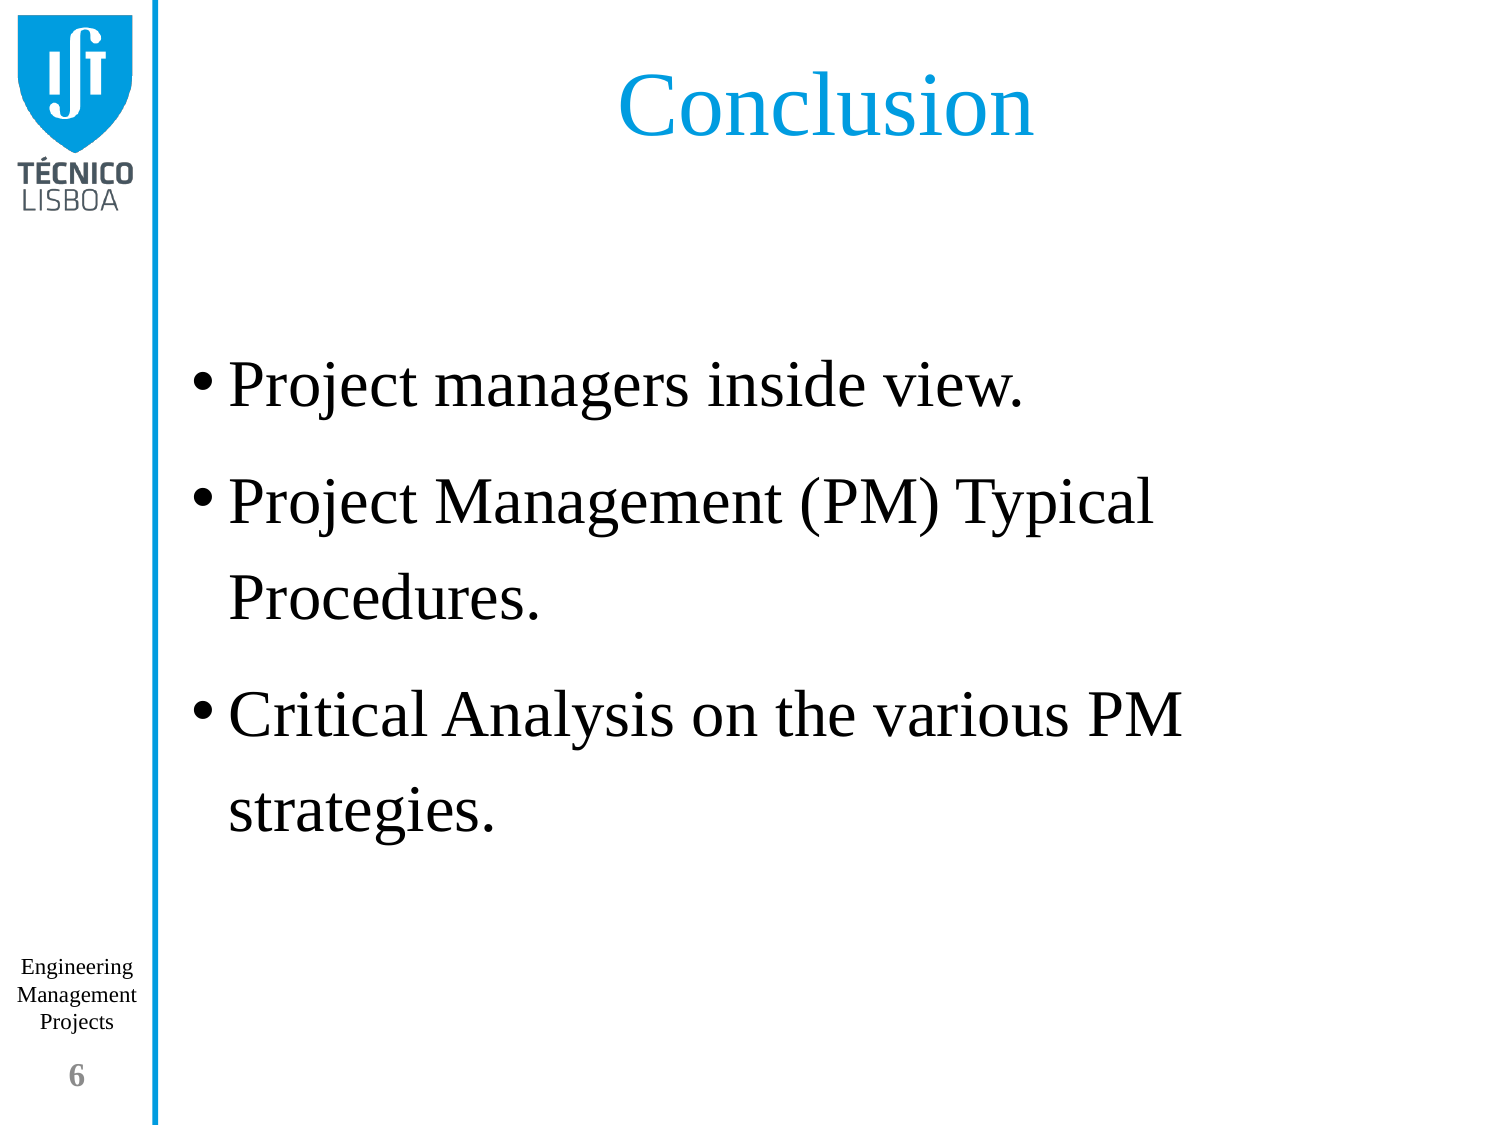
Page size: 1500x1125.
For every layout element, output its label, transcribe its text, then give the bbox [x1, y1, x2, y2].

text_box Conclusion [205, 35, 1449, 176]
picture [15, 13, 134, 211]
slide_number 6 [0, 1042, 156, 1103]
list Project managers inside view. Project Management (PM) Typical Procedures. Critical Analysis on the various PM strategies. [176, 316, 1478, 1076]
